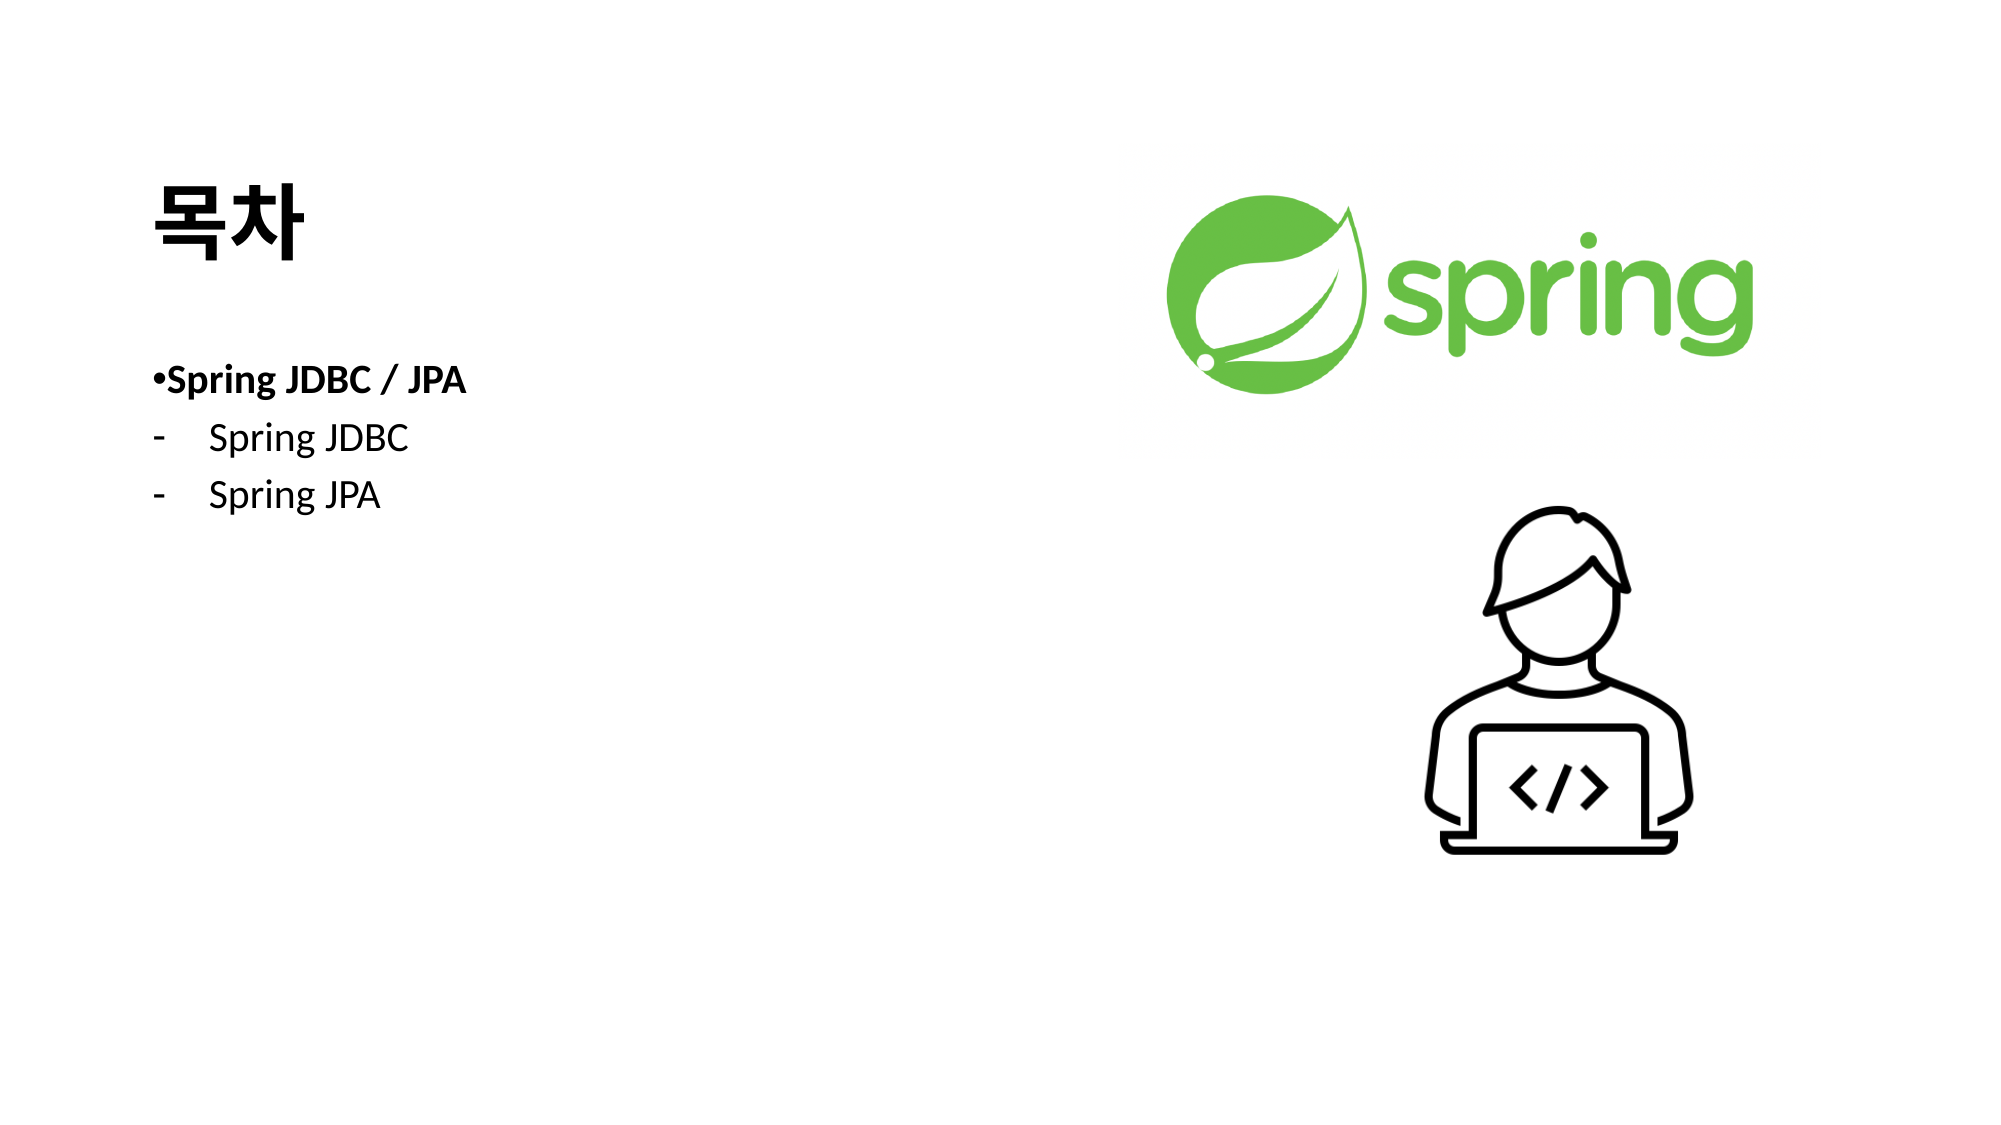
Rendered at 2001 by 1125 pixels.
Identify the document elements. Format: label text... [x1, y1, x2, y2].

picture [1118, 143, 1821, 460]
text_box Spring JDBC / JPA Spring JDBC Spring JPA [137, 350, 1119, 956]
picture [1362, 469, 1756, 863]
text_box 목차 [138, 88, 1120, 350]
